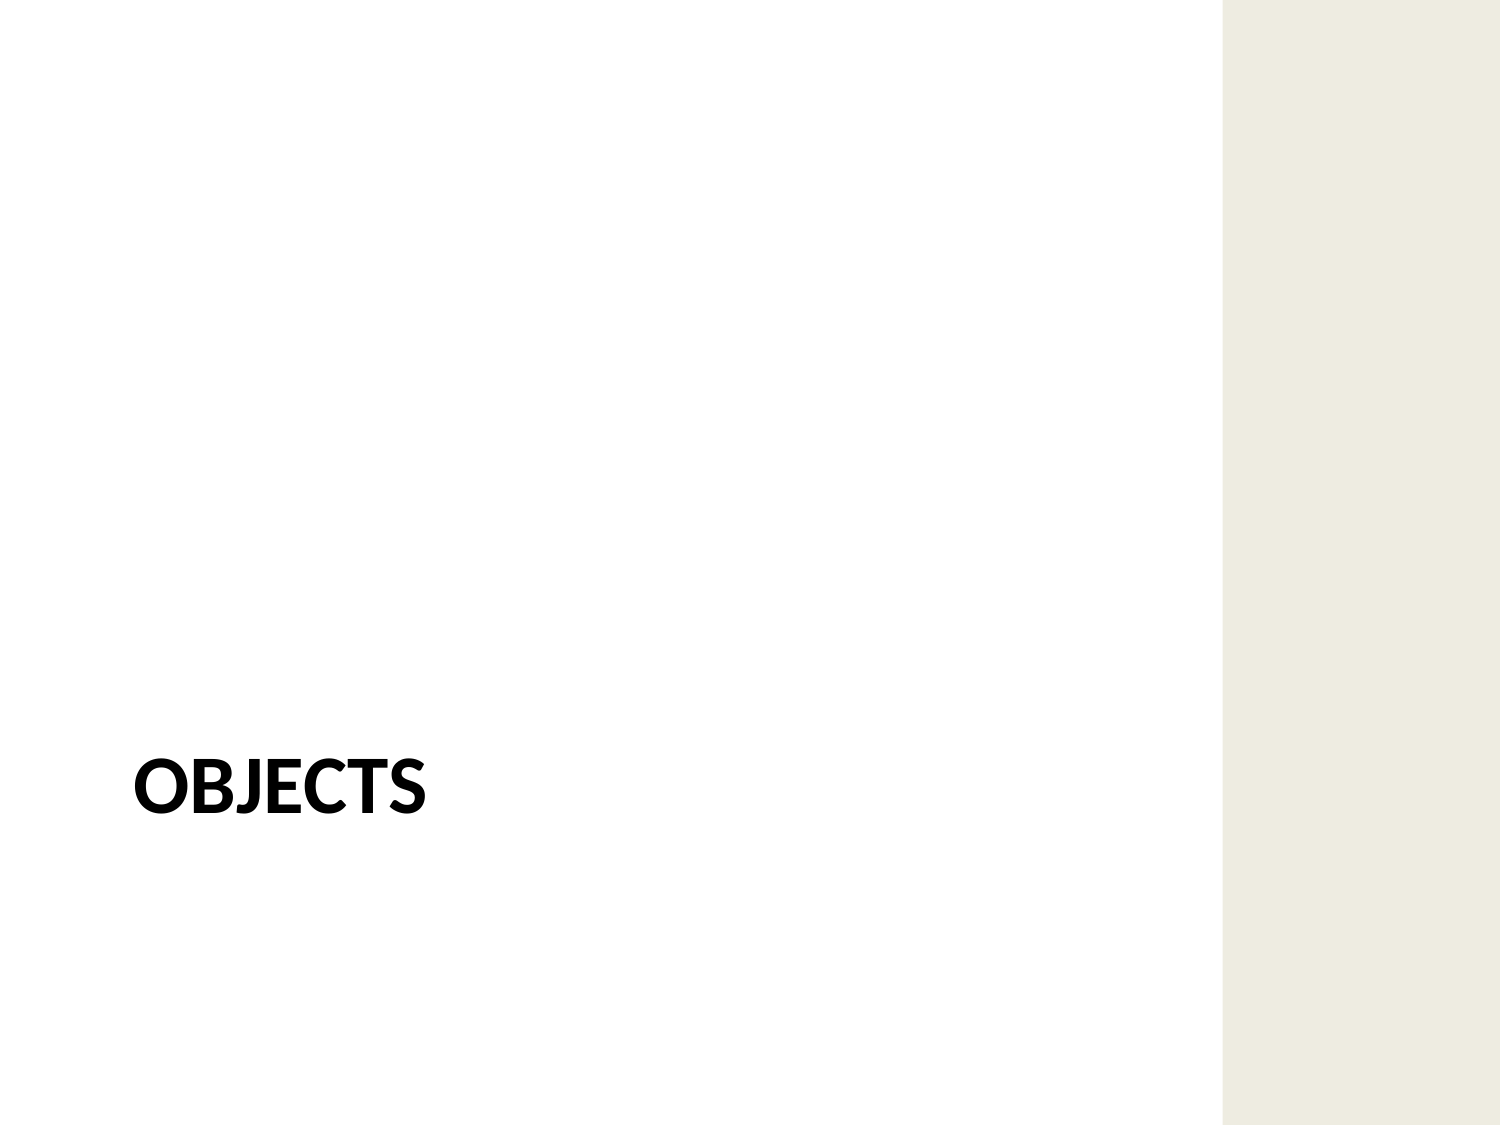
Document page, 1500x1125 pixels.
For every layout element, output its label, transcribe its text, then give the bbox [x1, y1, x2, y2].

title Objects [118, 722, 1394, 947]
